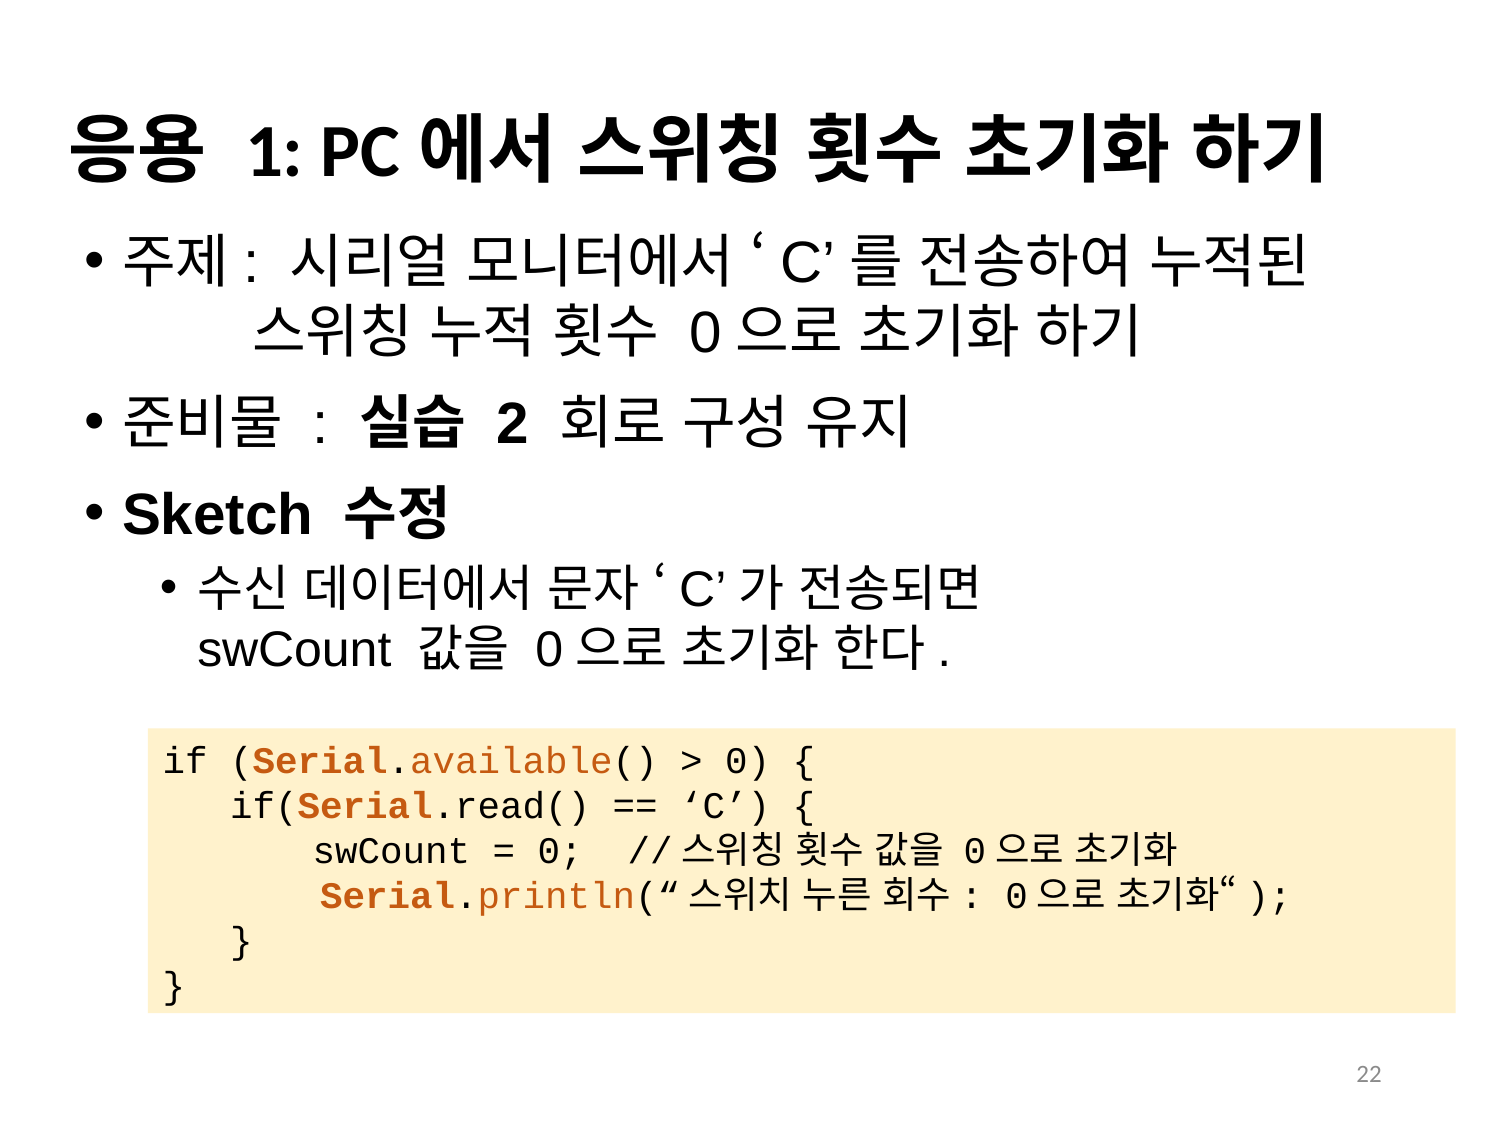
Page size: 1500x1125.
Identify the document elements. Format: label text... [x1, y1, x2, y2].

text_box if (Serial.available() > 0) { if(Serial.read() == ‘C’) { swCount = 0; //스위칭 횟수 값을 0으로 초기화 Serial.println(“스위치 누른 회수: 0으로 초기화“); } } [147, 728, 1456, 1014]
title 응용 1: PC에서 스위칭 횟수 초기화 하기 [53, 97, 1456, 208]
text_box 주제: 시리얼 모니터에서 ‘C’를 전송하여 누적된 스위칭 누적 횟수 0으로 초기화 하기 준비물 : 실습 2 회로 구성 유지 Sketch 수정 수신 데이터에서 문자 ‘C’가 전송되면 swCount 값을 0으로 초기화 한다. [69, 217, 1384, 719]
slide_number 22 [1059, 1042, 1397, 1103]
